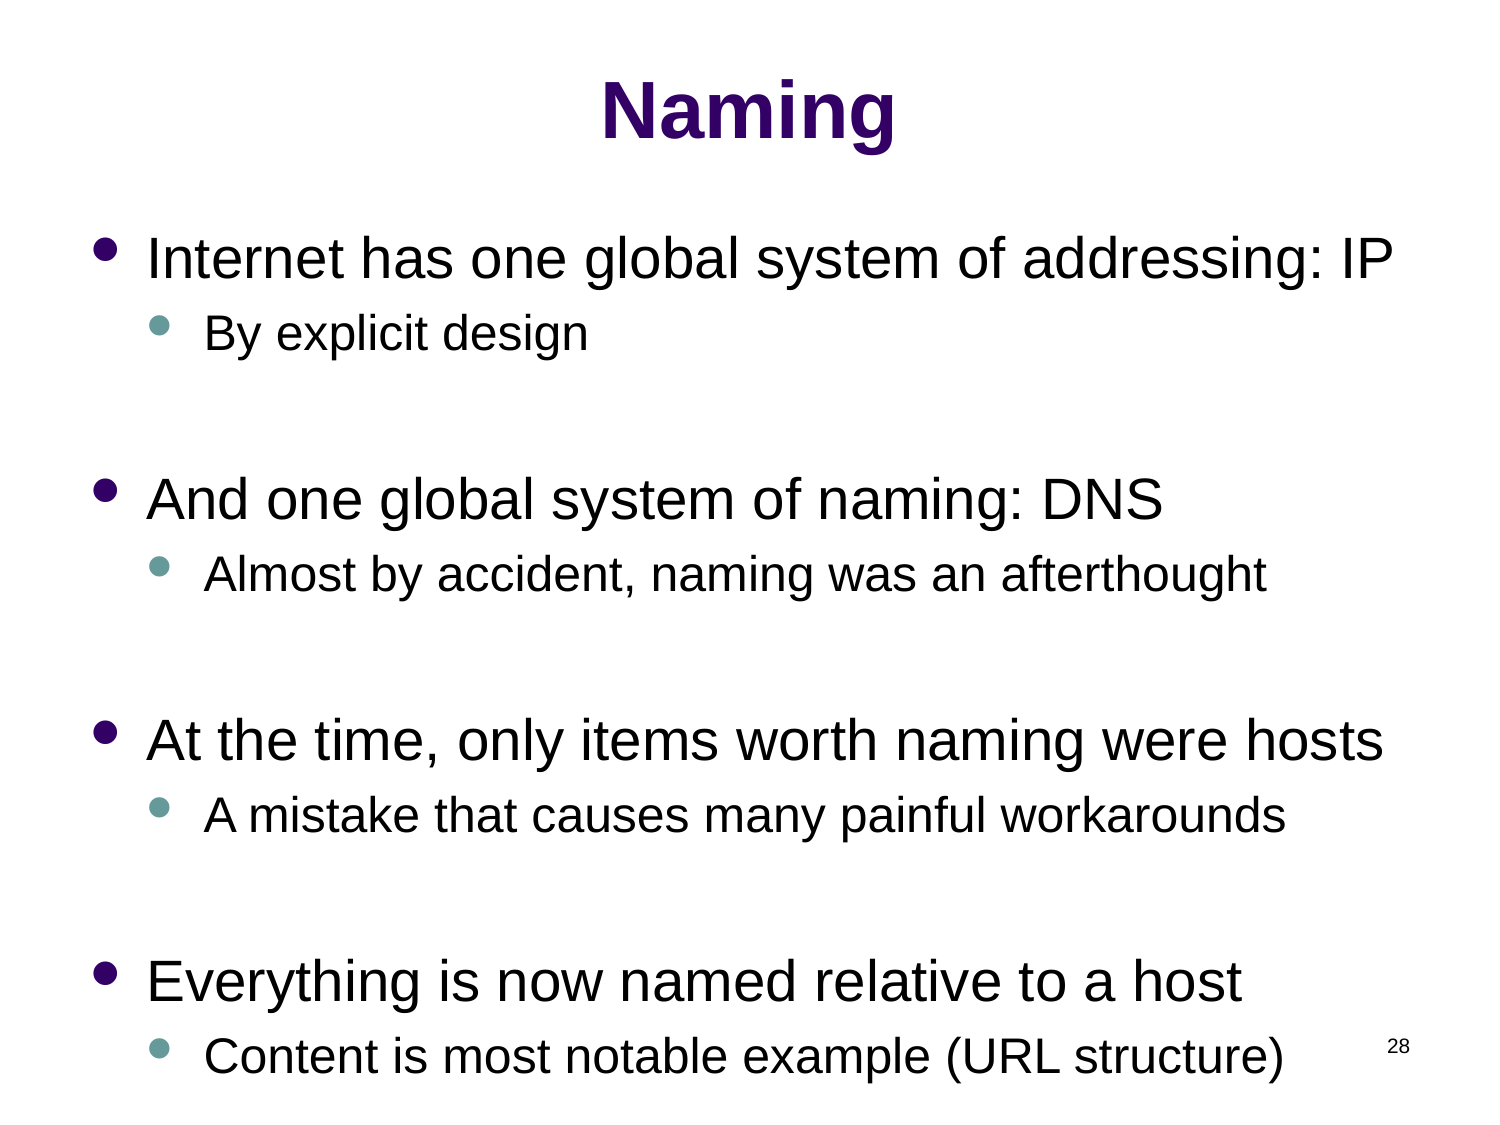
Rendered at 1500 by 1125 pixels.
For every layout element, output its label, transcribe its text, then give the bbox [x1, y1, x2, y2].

slide_number 28 [1074, 1024, 1426, 1101]
list Internet has one global system of addressing: IP By explicit design And one global system of naming: DNS Almost by accident, naming was an afterthought At the time, only items worth naming were hosts A mistake that causes many painful workarounds Everything is now named relative to a host Content is most notable example (URL structure) [75, 212, 1475, 1006]
title Naming [0, 20, 1500, 163]
